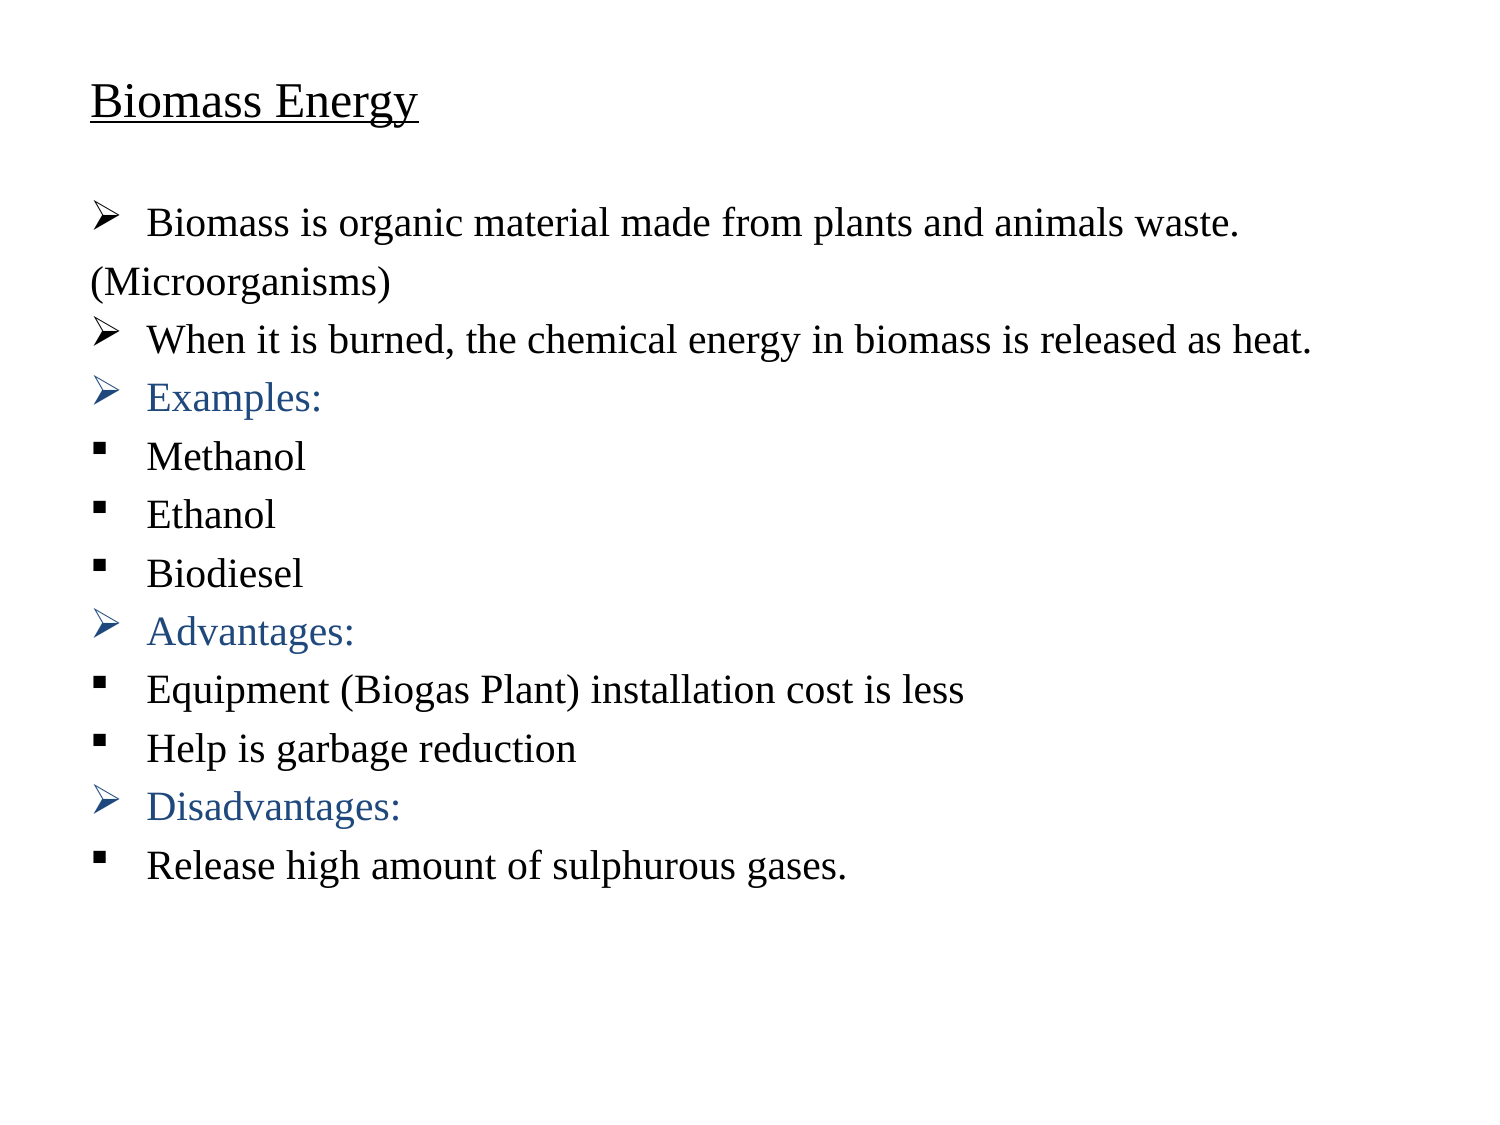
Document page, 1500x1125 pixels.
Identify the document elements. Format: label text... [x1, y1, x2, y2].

title Biomass Energy [75, 45, 1425, 150]
list Biomass is organic material made from plants and animals waste. (Microorganisms) When it is burned, the chemical energy in biomass is released as heat. Examples: Methanol Ethanol Biodiesel Advantages: Equipment (Biogas Plant) installation cost is less Help is garbage reduction Disadvantages: Release high amount of sulphurous gases. [75, 187, 1425, 1005]
